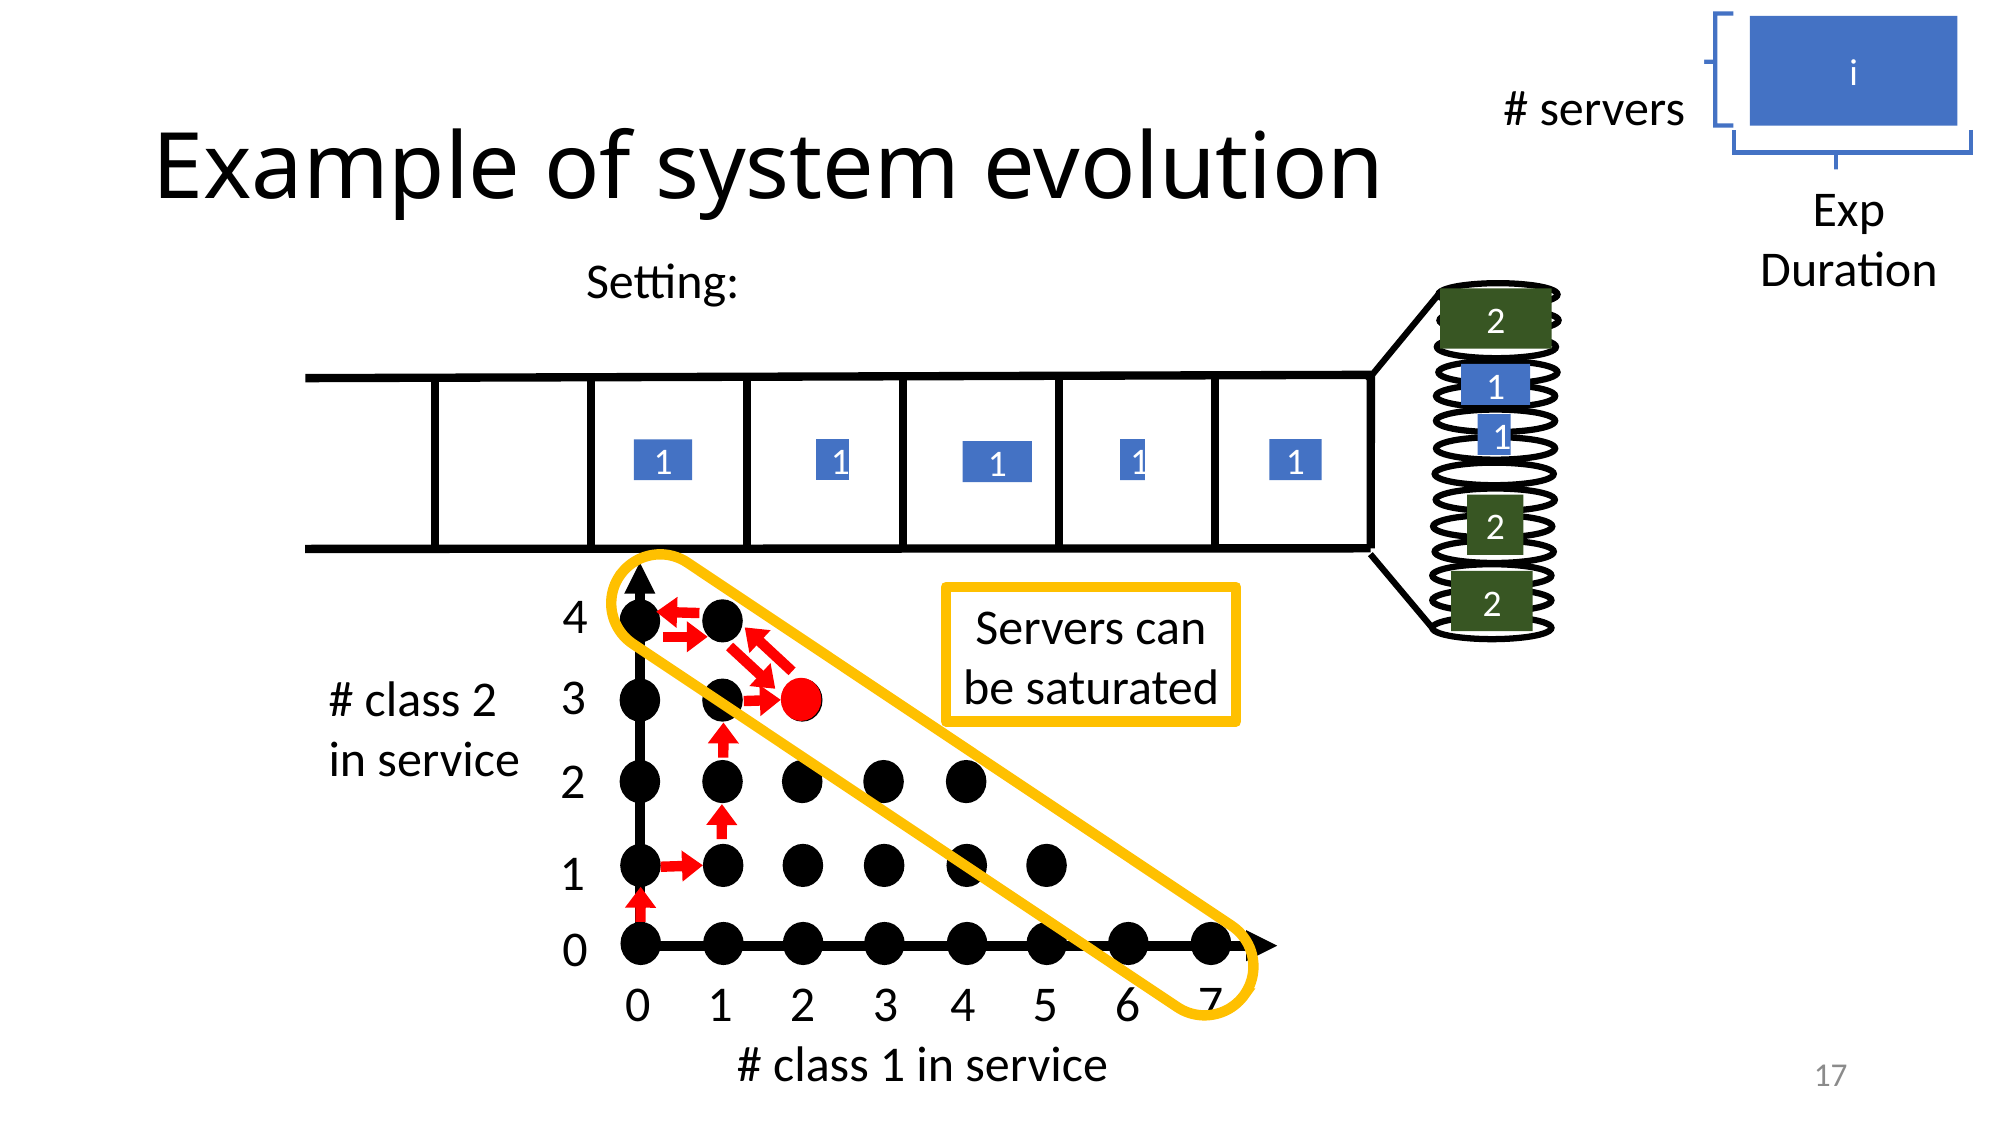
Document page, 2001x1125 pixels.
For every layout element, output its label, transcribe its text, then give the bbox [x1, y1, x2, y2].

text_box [313, 562, 640, 985]
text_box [1484, 13, 1972, 306]
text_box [556, 586, 1309, 834]
slide_number 17 [1412, 1042, 1863, 1103]
title Example of system evolution [137, 59, 1484, 278]
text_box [305, 283, 1559, 640]
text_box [619, 834, 1232, 965]
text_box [610, 945, 1278, 1100]
